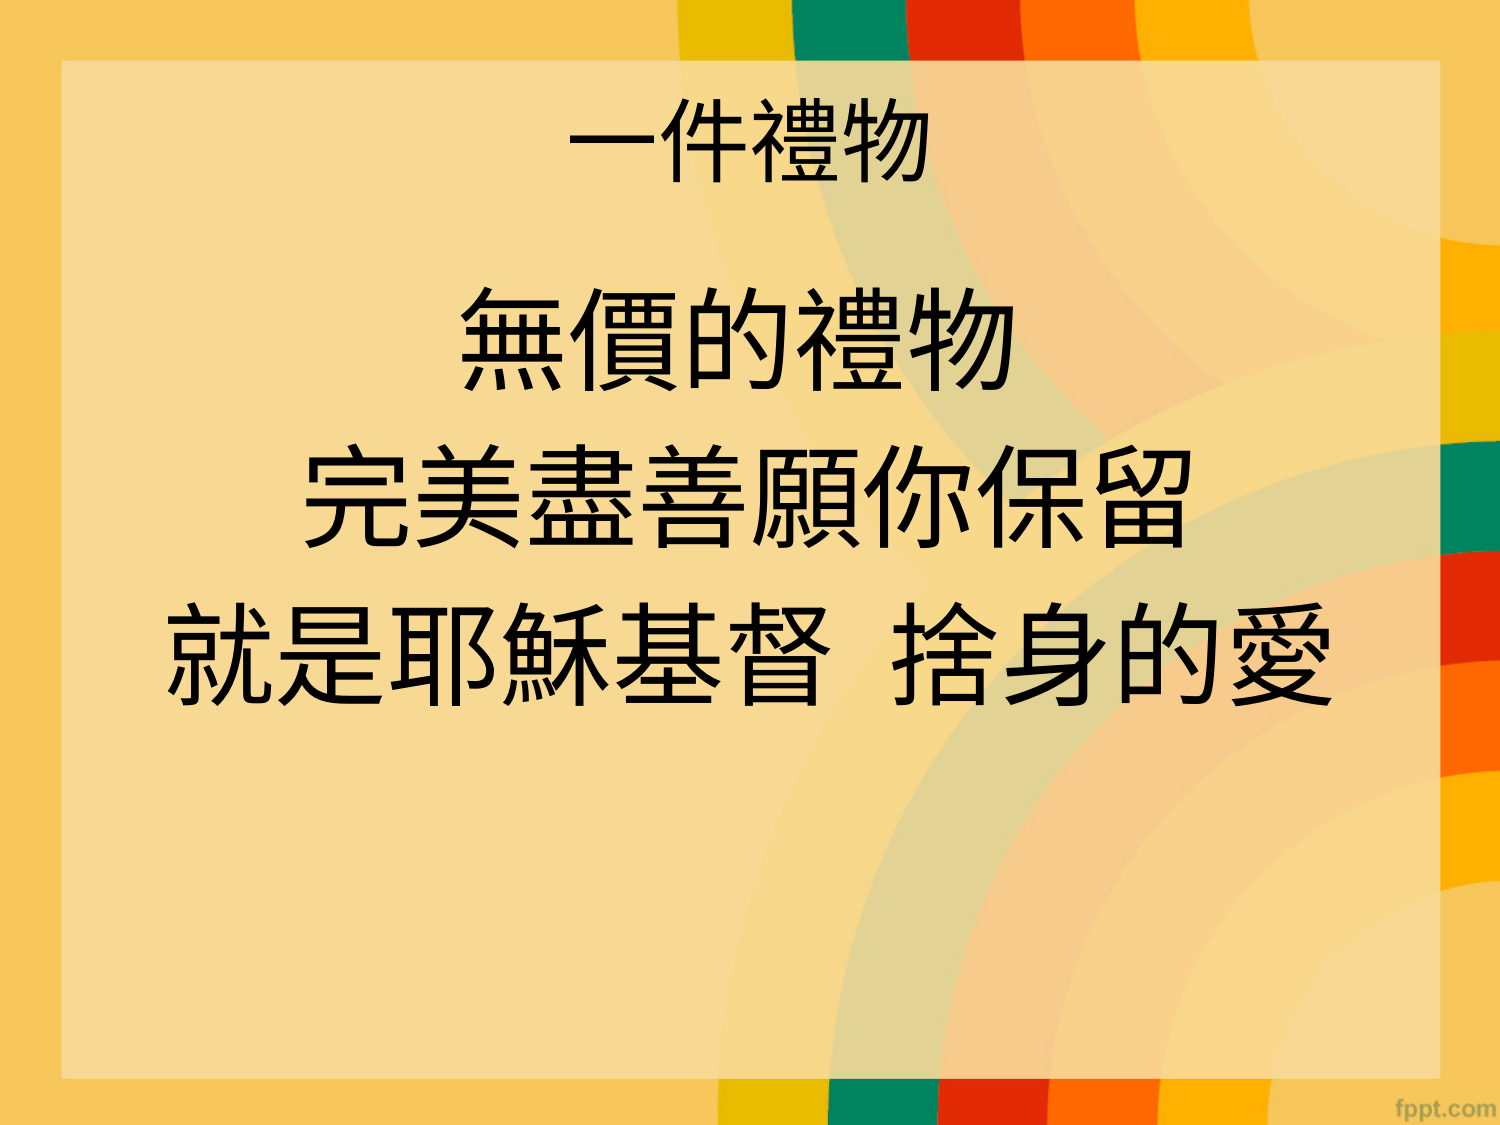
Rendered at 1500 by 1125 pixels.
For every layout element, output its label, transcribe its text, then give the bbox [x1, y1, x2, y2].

picture [0, 0, 1500, 262]
list 無價的禮物 完美盡善願你保留 就是耶穌基督 捨身的愛 [0, 262, 1500, 1125]
title 一件禮物 [74, 44, 1426, 233]
